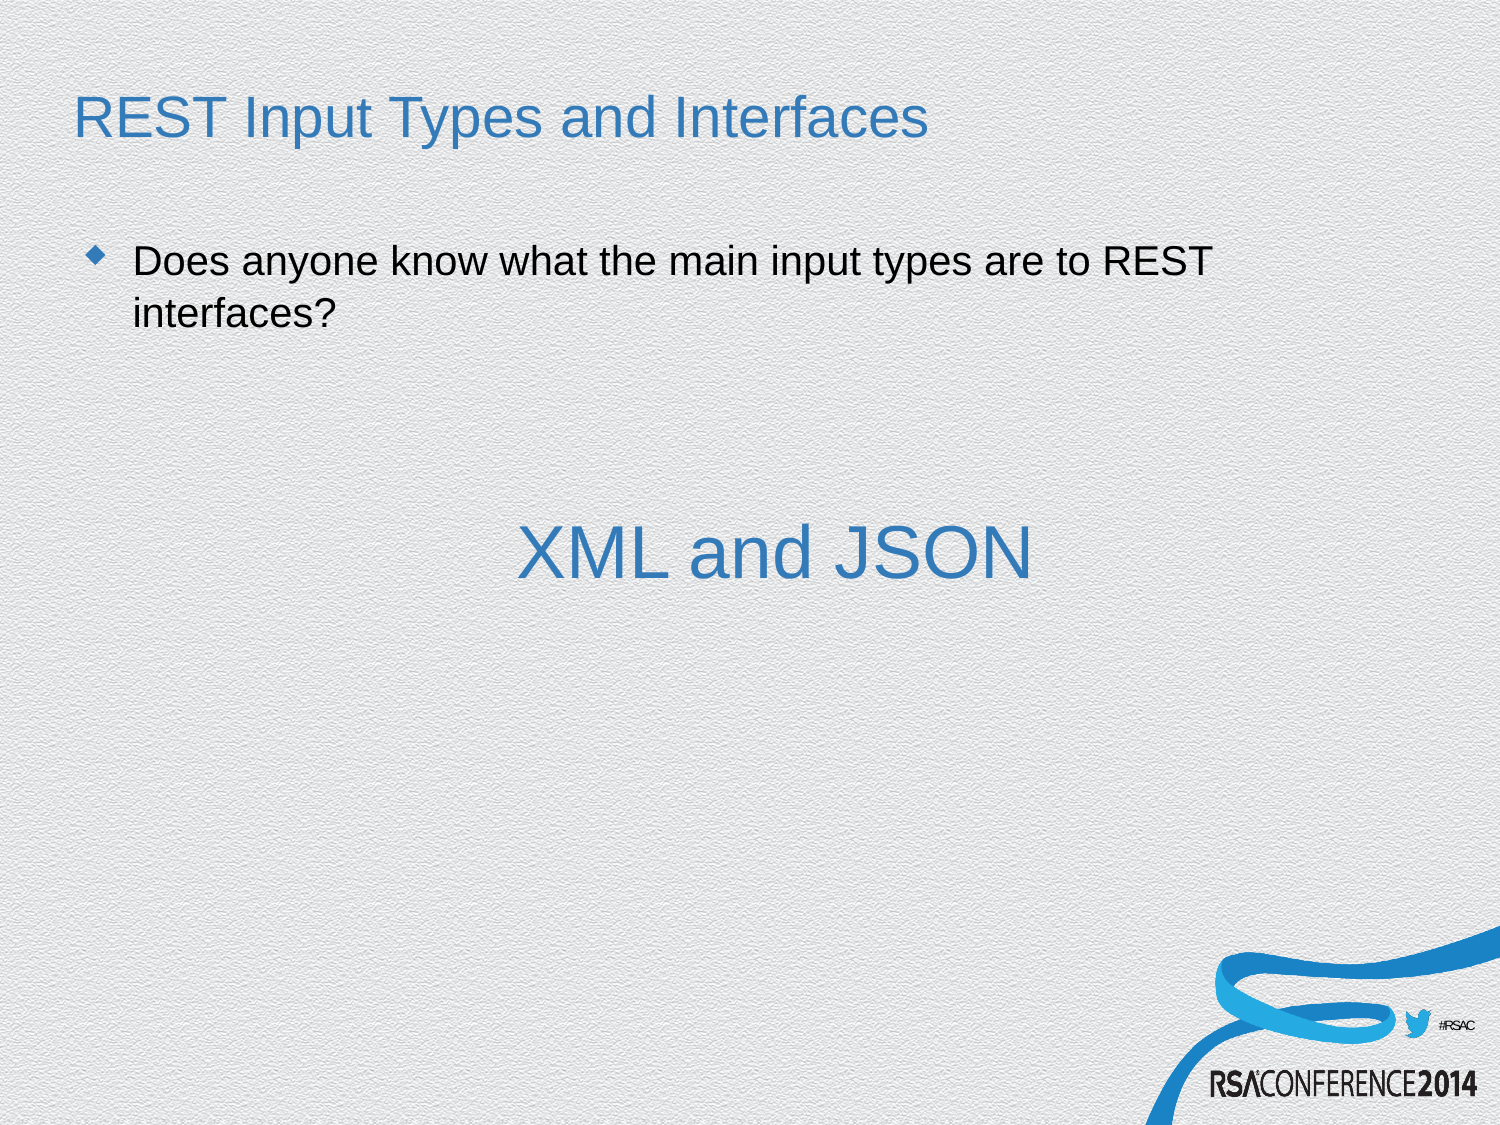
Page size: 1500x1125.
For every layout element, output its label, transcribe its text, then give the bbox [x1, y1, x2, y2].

list Does anyone know what the main input types are to REST interfaces? XML and JSON [68, 223, 1432, 967]
picture [0, 0, 1500, 1125]
title REST Input Types and Interfaces [58, 24, 1442, 212]
